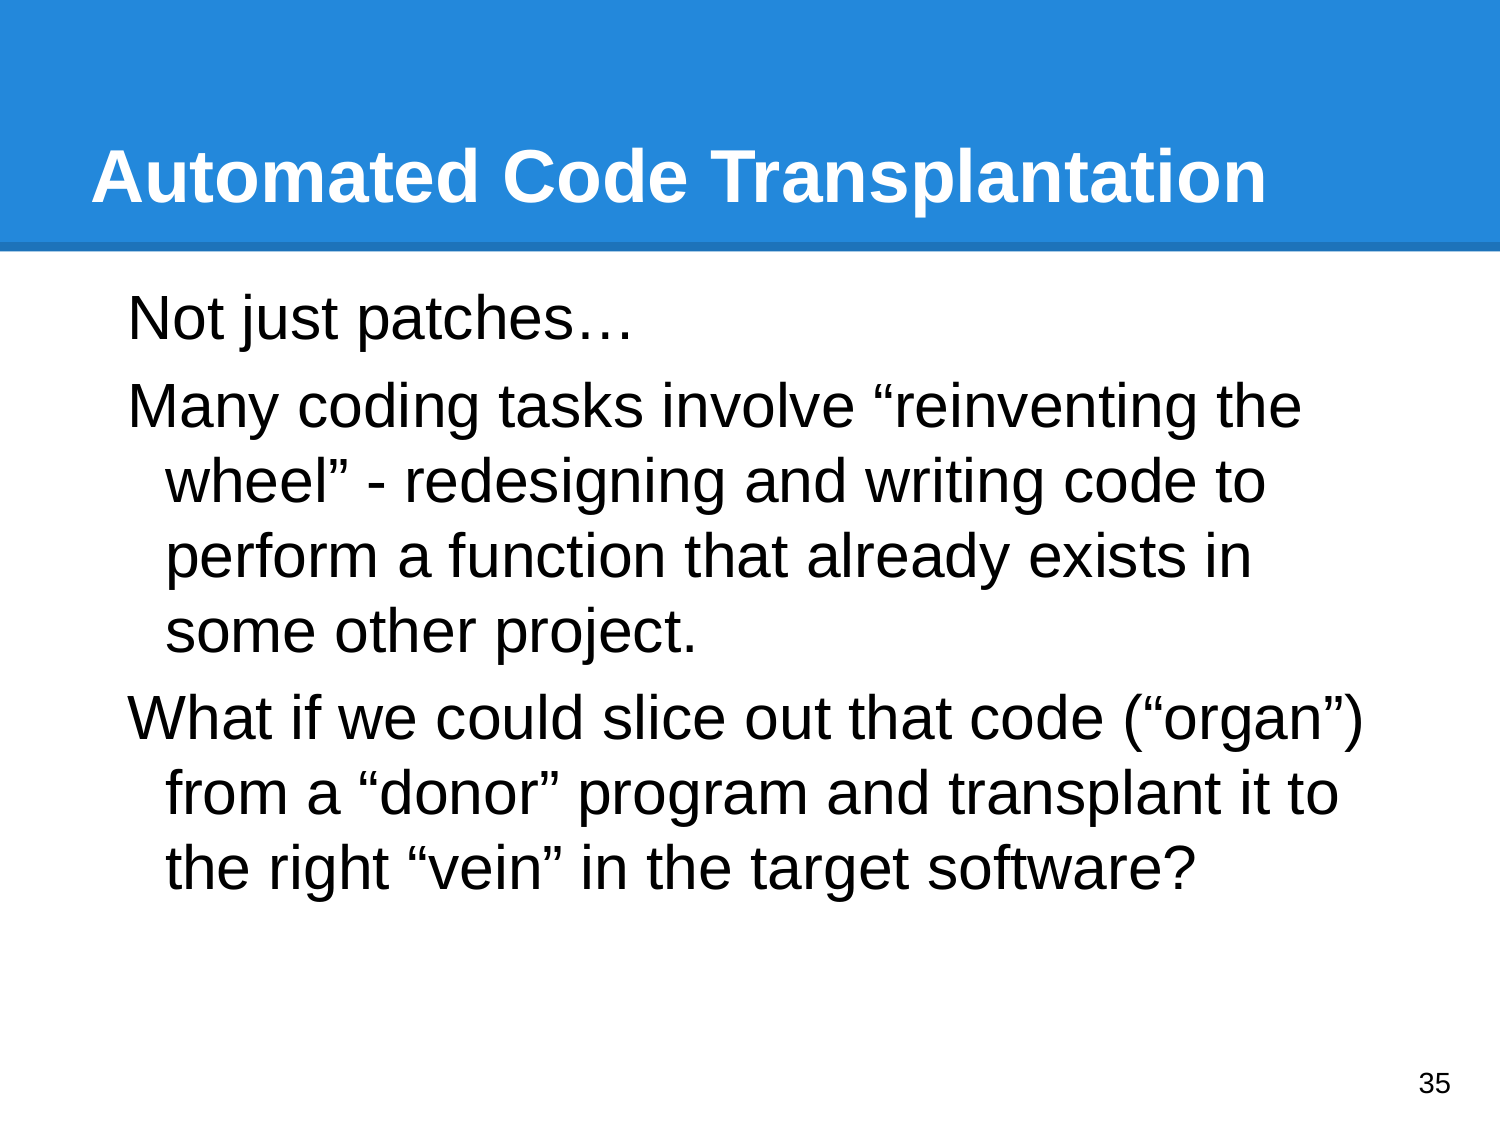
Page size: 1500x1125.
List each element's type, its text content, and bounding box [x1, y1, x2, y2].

list Not just patches… Many coding tasks involve “reinventing the wheel” - redesigning and writing code to perform a function that already exists in some other project. What if we could slice out that code (“organ”) from a “donor” program and transplant it to the right “vein” in the target software? [75, 262, 1425, 1078]
slide_number ‹#› [1403, 1038, 1494, 1125]
title Automated Code Transplantation [75, 45, 1425, 233]
